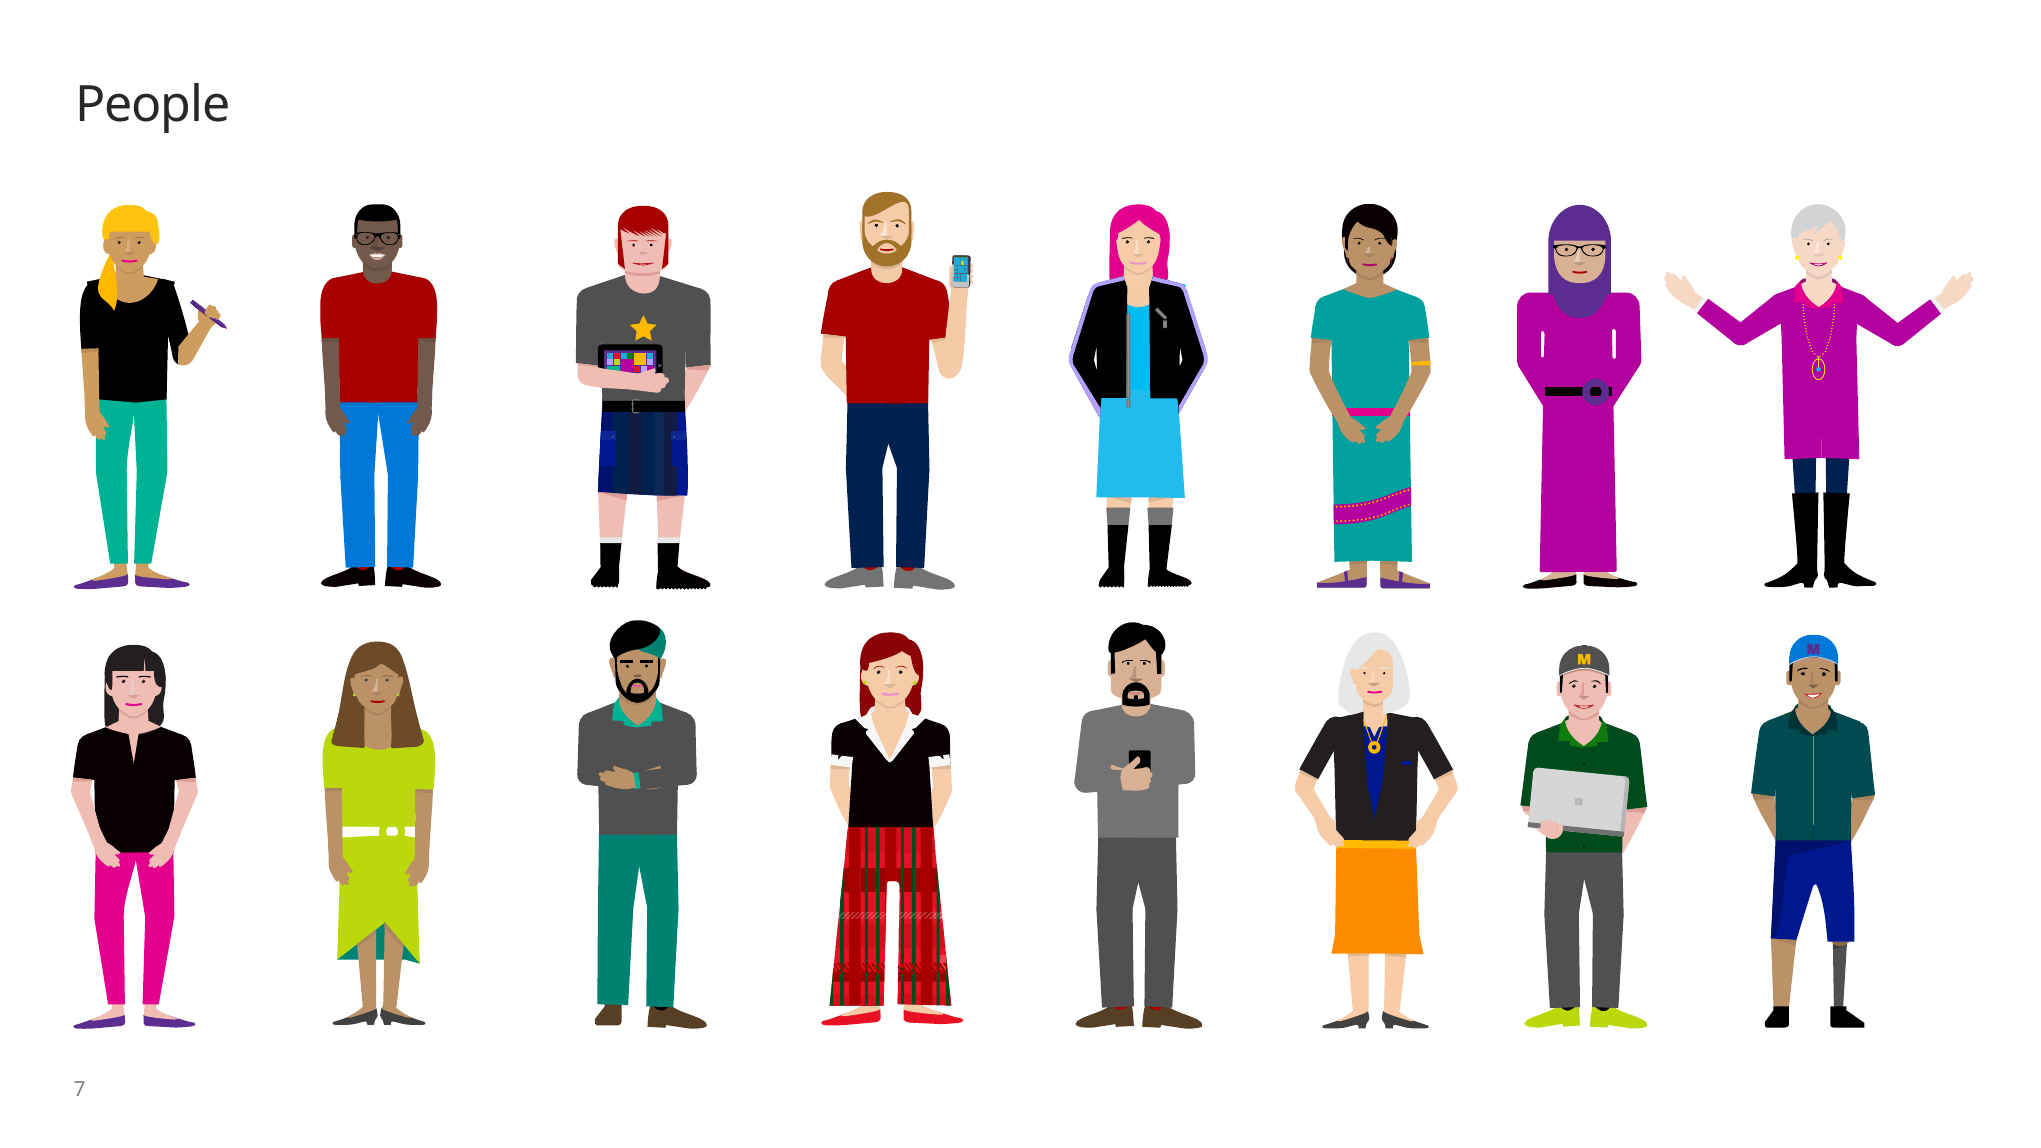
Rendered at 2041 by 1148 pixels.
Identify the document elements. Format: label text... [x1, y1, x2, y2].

picture [820, 632, 964, 1026]
picture [319, 203, 442, 589]
picture [820, 191, 974, 590]
picture [575, 205, 711, 590]
picture [576, 619, 708, 1029]
picture [1519, 644, 1648, 1029]
picture [1073, 622, 1203, 1029]
picture [1068, 203, 1208, 589]
picture [1309, 203, 1431, 589]
picture [1663, 203, 1974, 589]
title People [75, 78, 1966, 199]
picture [1294, 632, 1459, 1029]
picture [322, 641, 436, 1026]
picture [73, 204, 228, 590]
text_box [1750, 634, 1876, 1028]
picture [70, 644, 199, 1029]
picture [1516, 204, 1642, 589]
